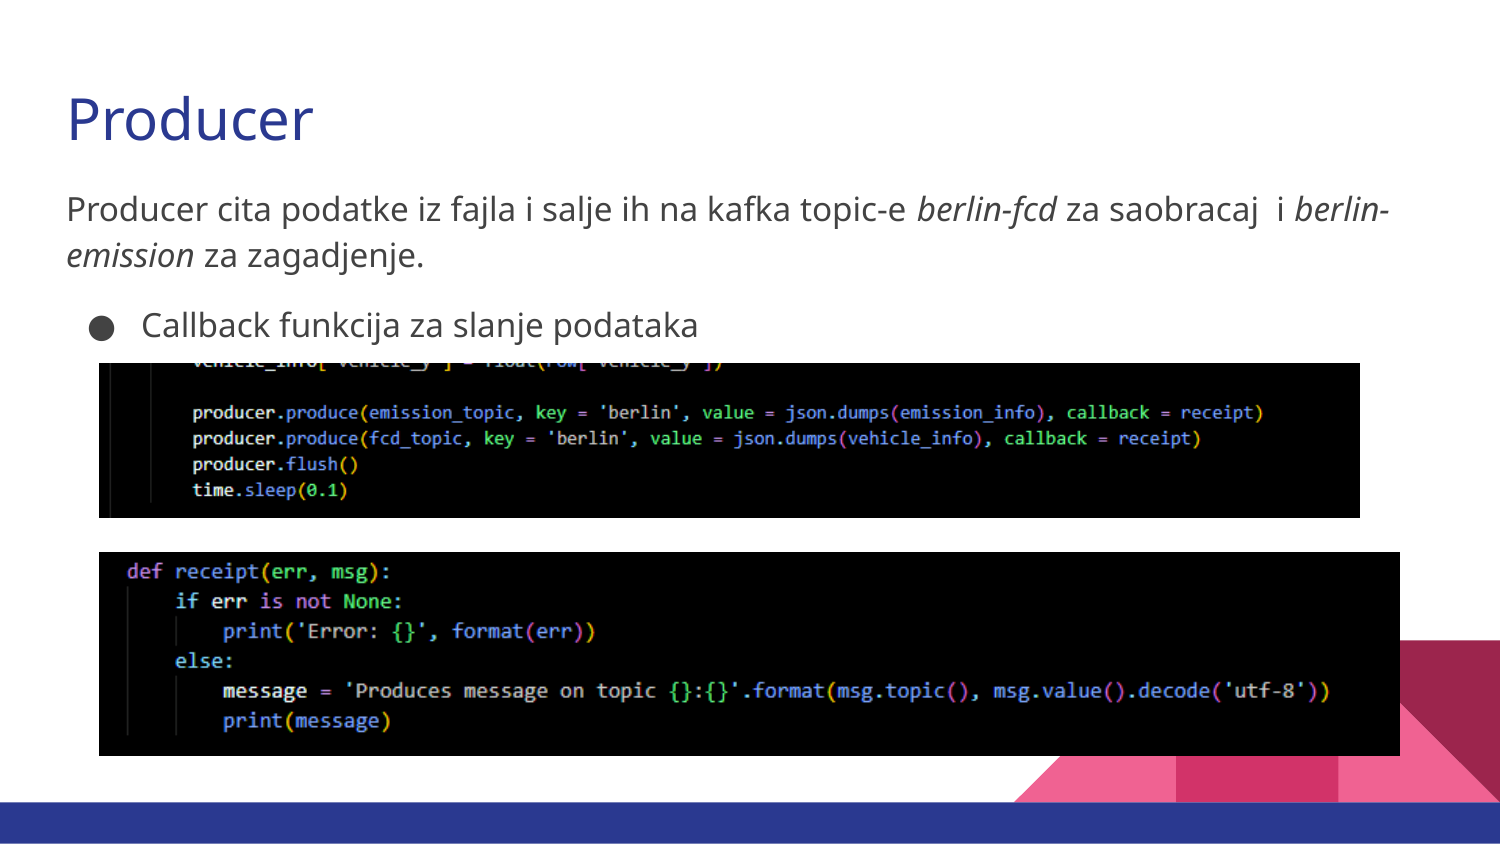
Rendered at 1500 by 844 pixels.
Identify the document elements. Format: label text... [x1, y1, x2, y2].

picture [99, 363, 1360, 518]
title Producer [51, 67, 1449, 166]
picture [99, 552, 1401, 756]
list Producer cita podatke iz fajla i salje ih na kafka topic-e berlin-fcd za saobracaj i berlin-emission za zagadjenje. Callback funkcija za slanje podataka [51, 166, 1449, 715]
